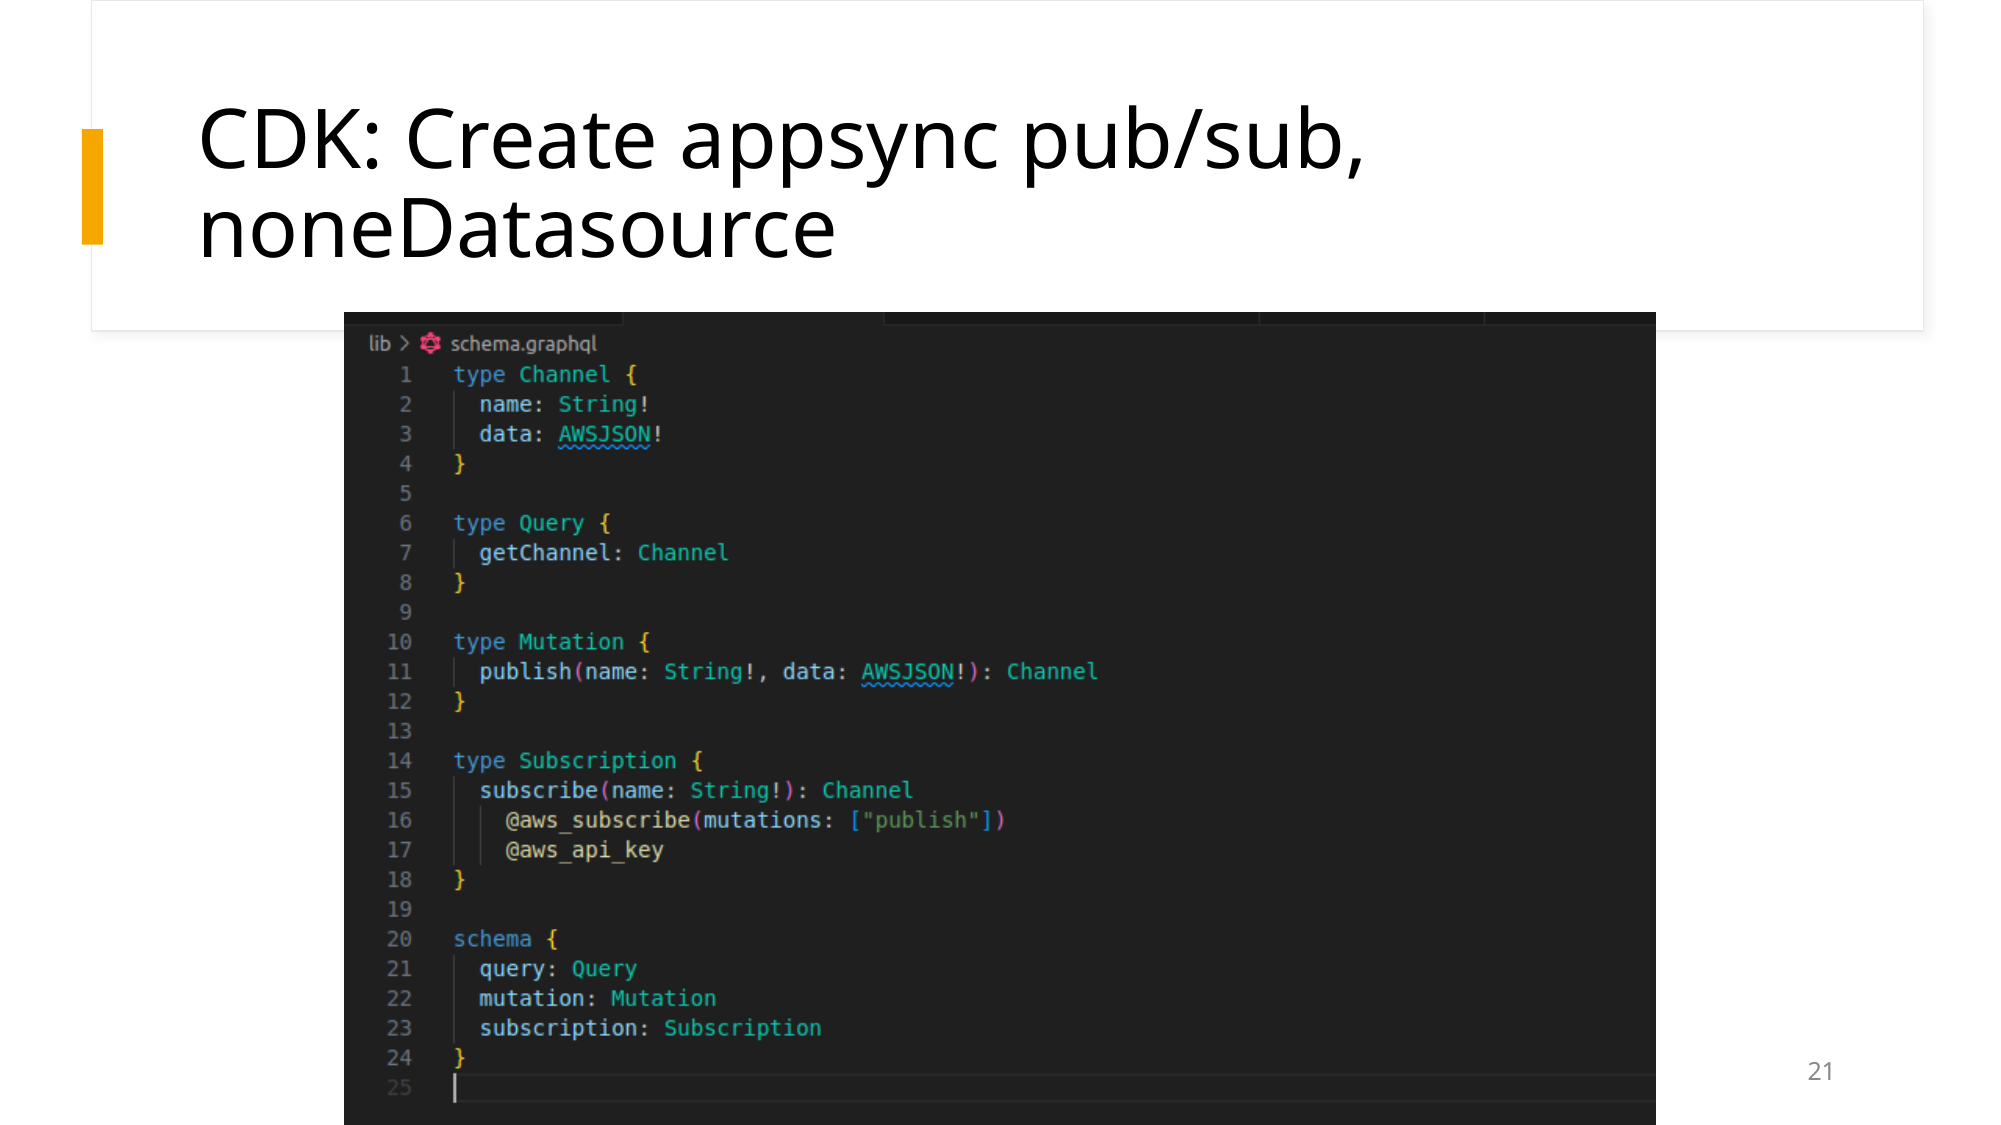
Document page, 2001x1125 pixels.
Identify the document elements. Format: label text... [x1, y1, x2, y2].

slide_number 21 [1661, 1042, 1851, 1103]
title CDK: Create appsync pub/sub, noneDatasource [183, 90, 1851, 284]
picture [344, 312, 1656, 1125]
